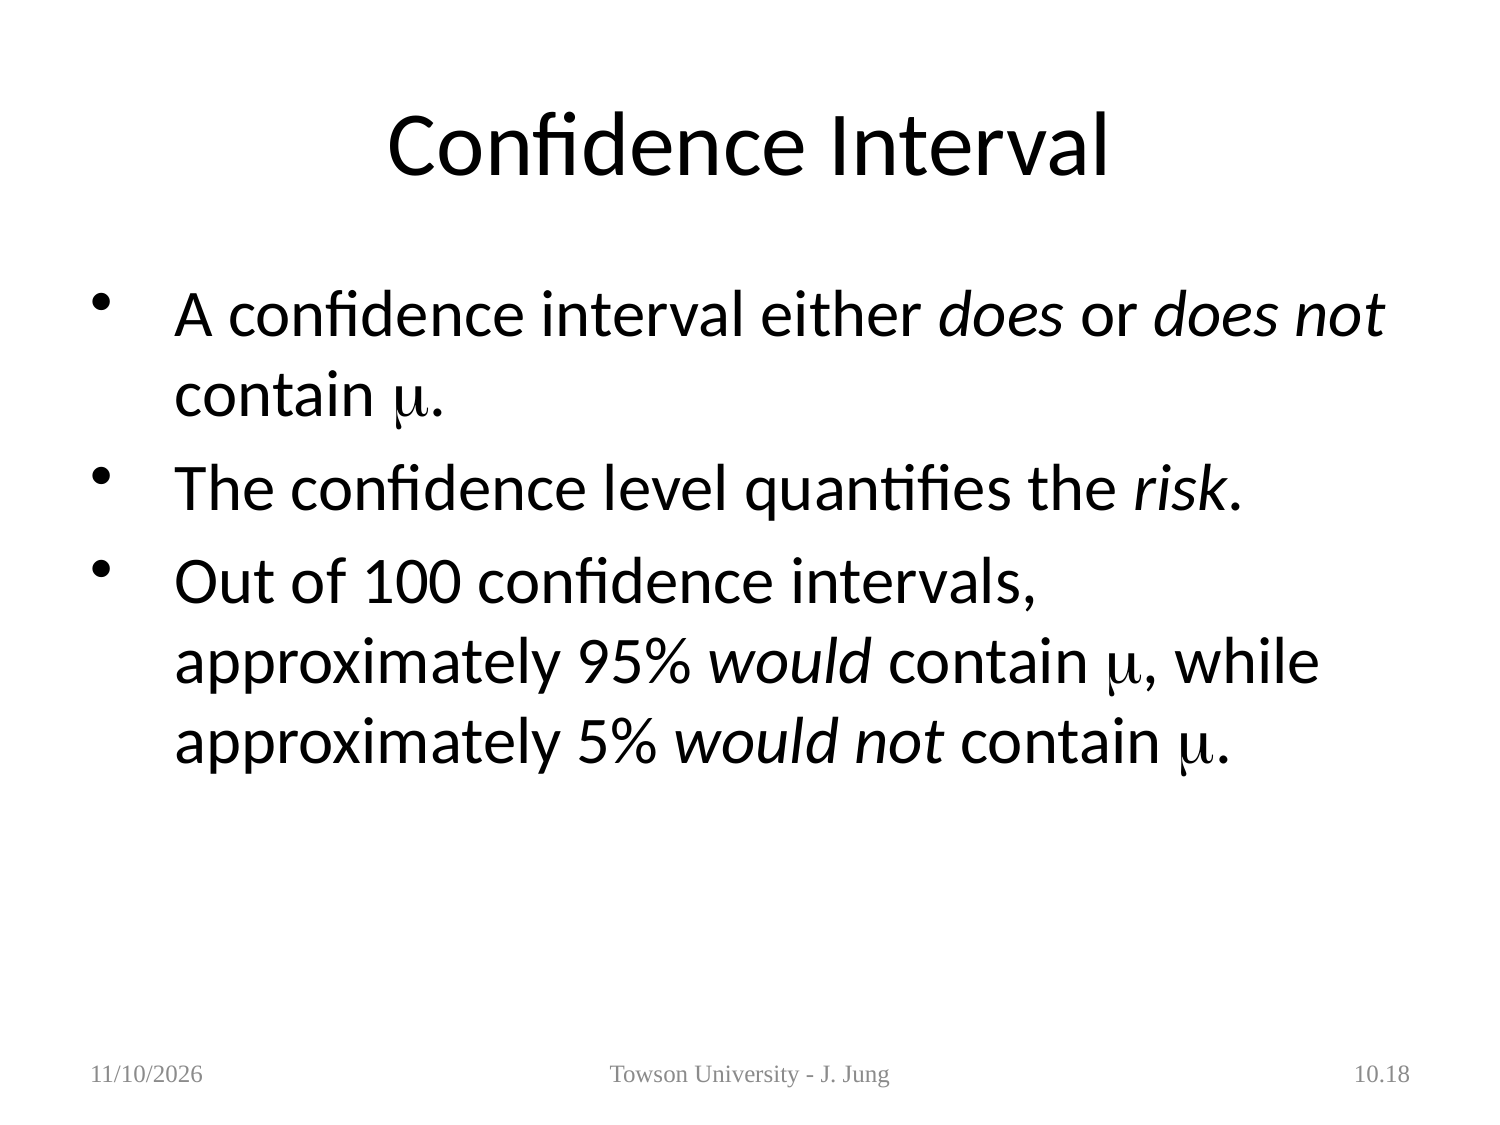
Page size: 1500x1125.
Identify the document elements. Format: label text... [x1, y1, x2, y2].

title Confidence Interval [75, 45, 1425, 233]
slide_number 10.18 [1074, 1042, 1425, 1103]
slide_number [75, 1042, 425, 1103]
footer Towson University - J. Jung [512, 1042, 988, 1103]
list A confidence interval either does or does not contain m. The confidence level quantifies the risk. Out of 100 confidence intervals, approximately 95% would contain m, while approximately 5% would not contain m. [75, 262, 1425, 1005]
